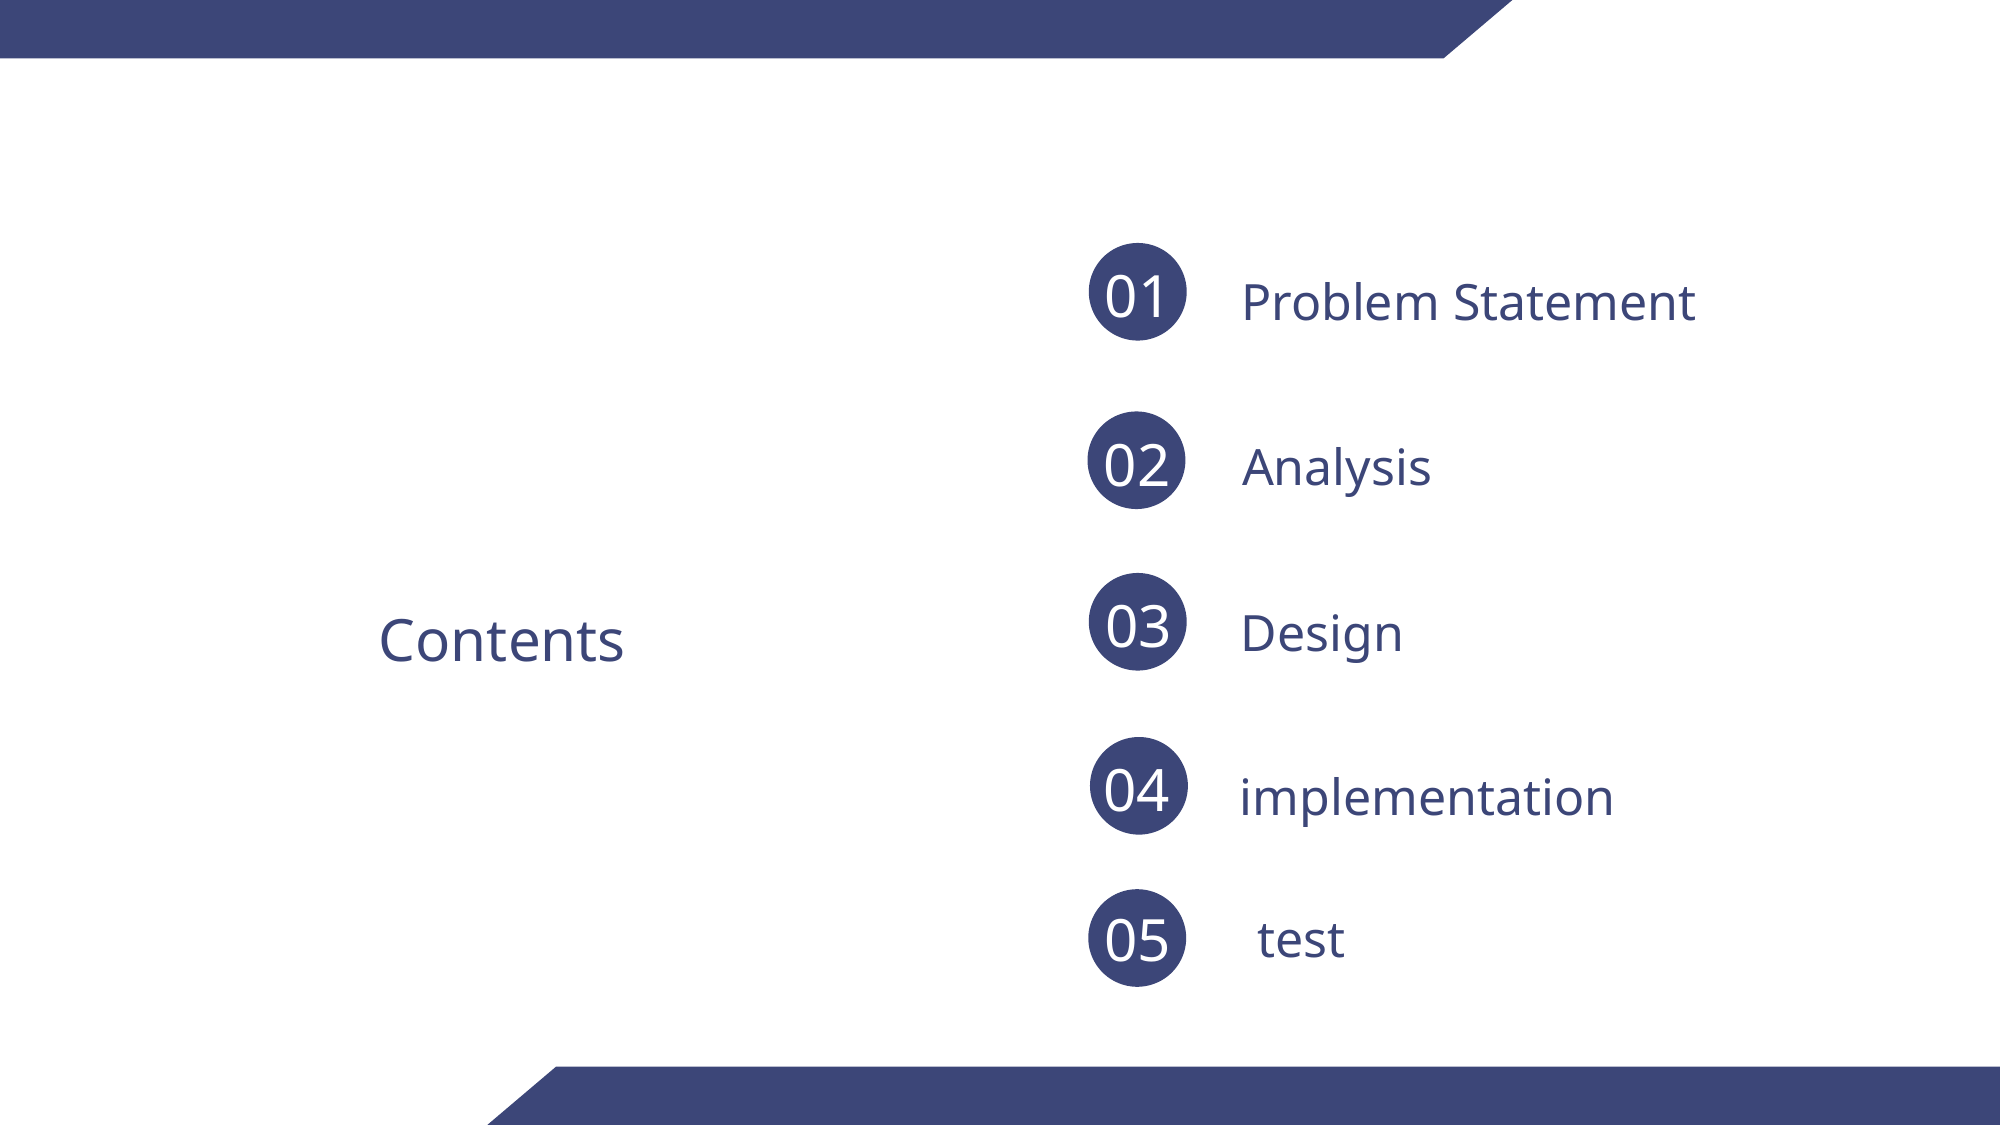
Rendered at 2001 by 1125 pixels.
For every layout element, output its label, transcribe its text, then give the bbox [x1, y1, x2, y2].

text_box 05 [1089, 895, 1186, 980]
text_box [1114, 889, 1161, 895]
text_box [0, 0, 1514, 60]
text_box test [1242, 900, 1695, 975]
text_box [485, 1065, 2000, 1125]
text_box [364, 232, 1793, 845]
text_box [1112, 980, 1163, 987]
